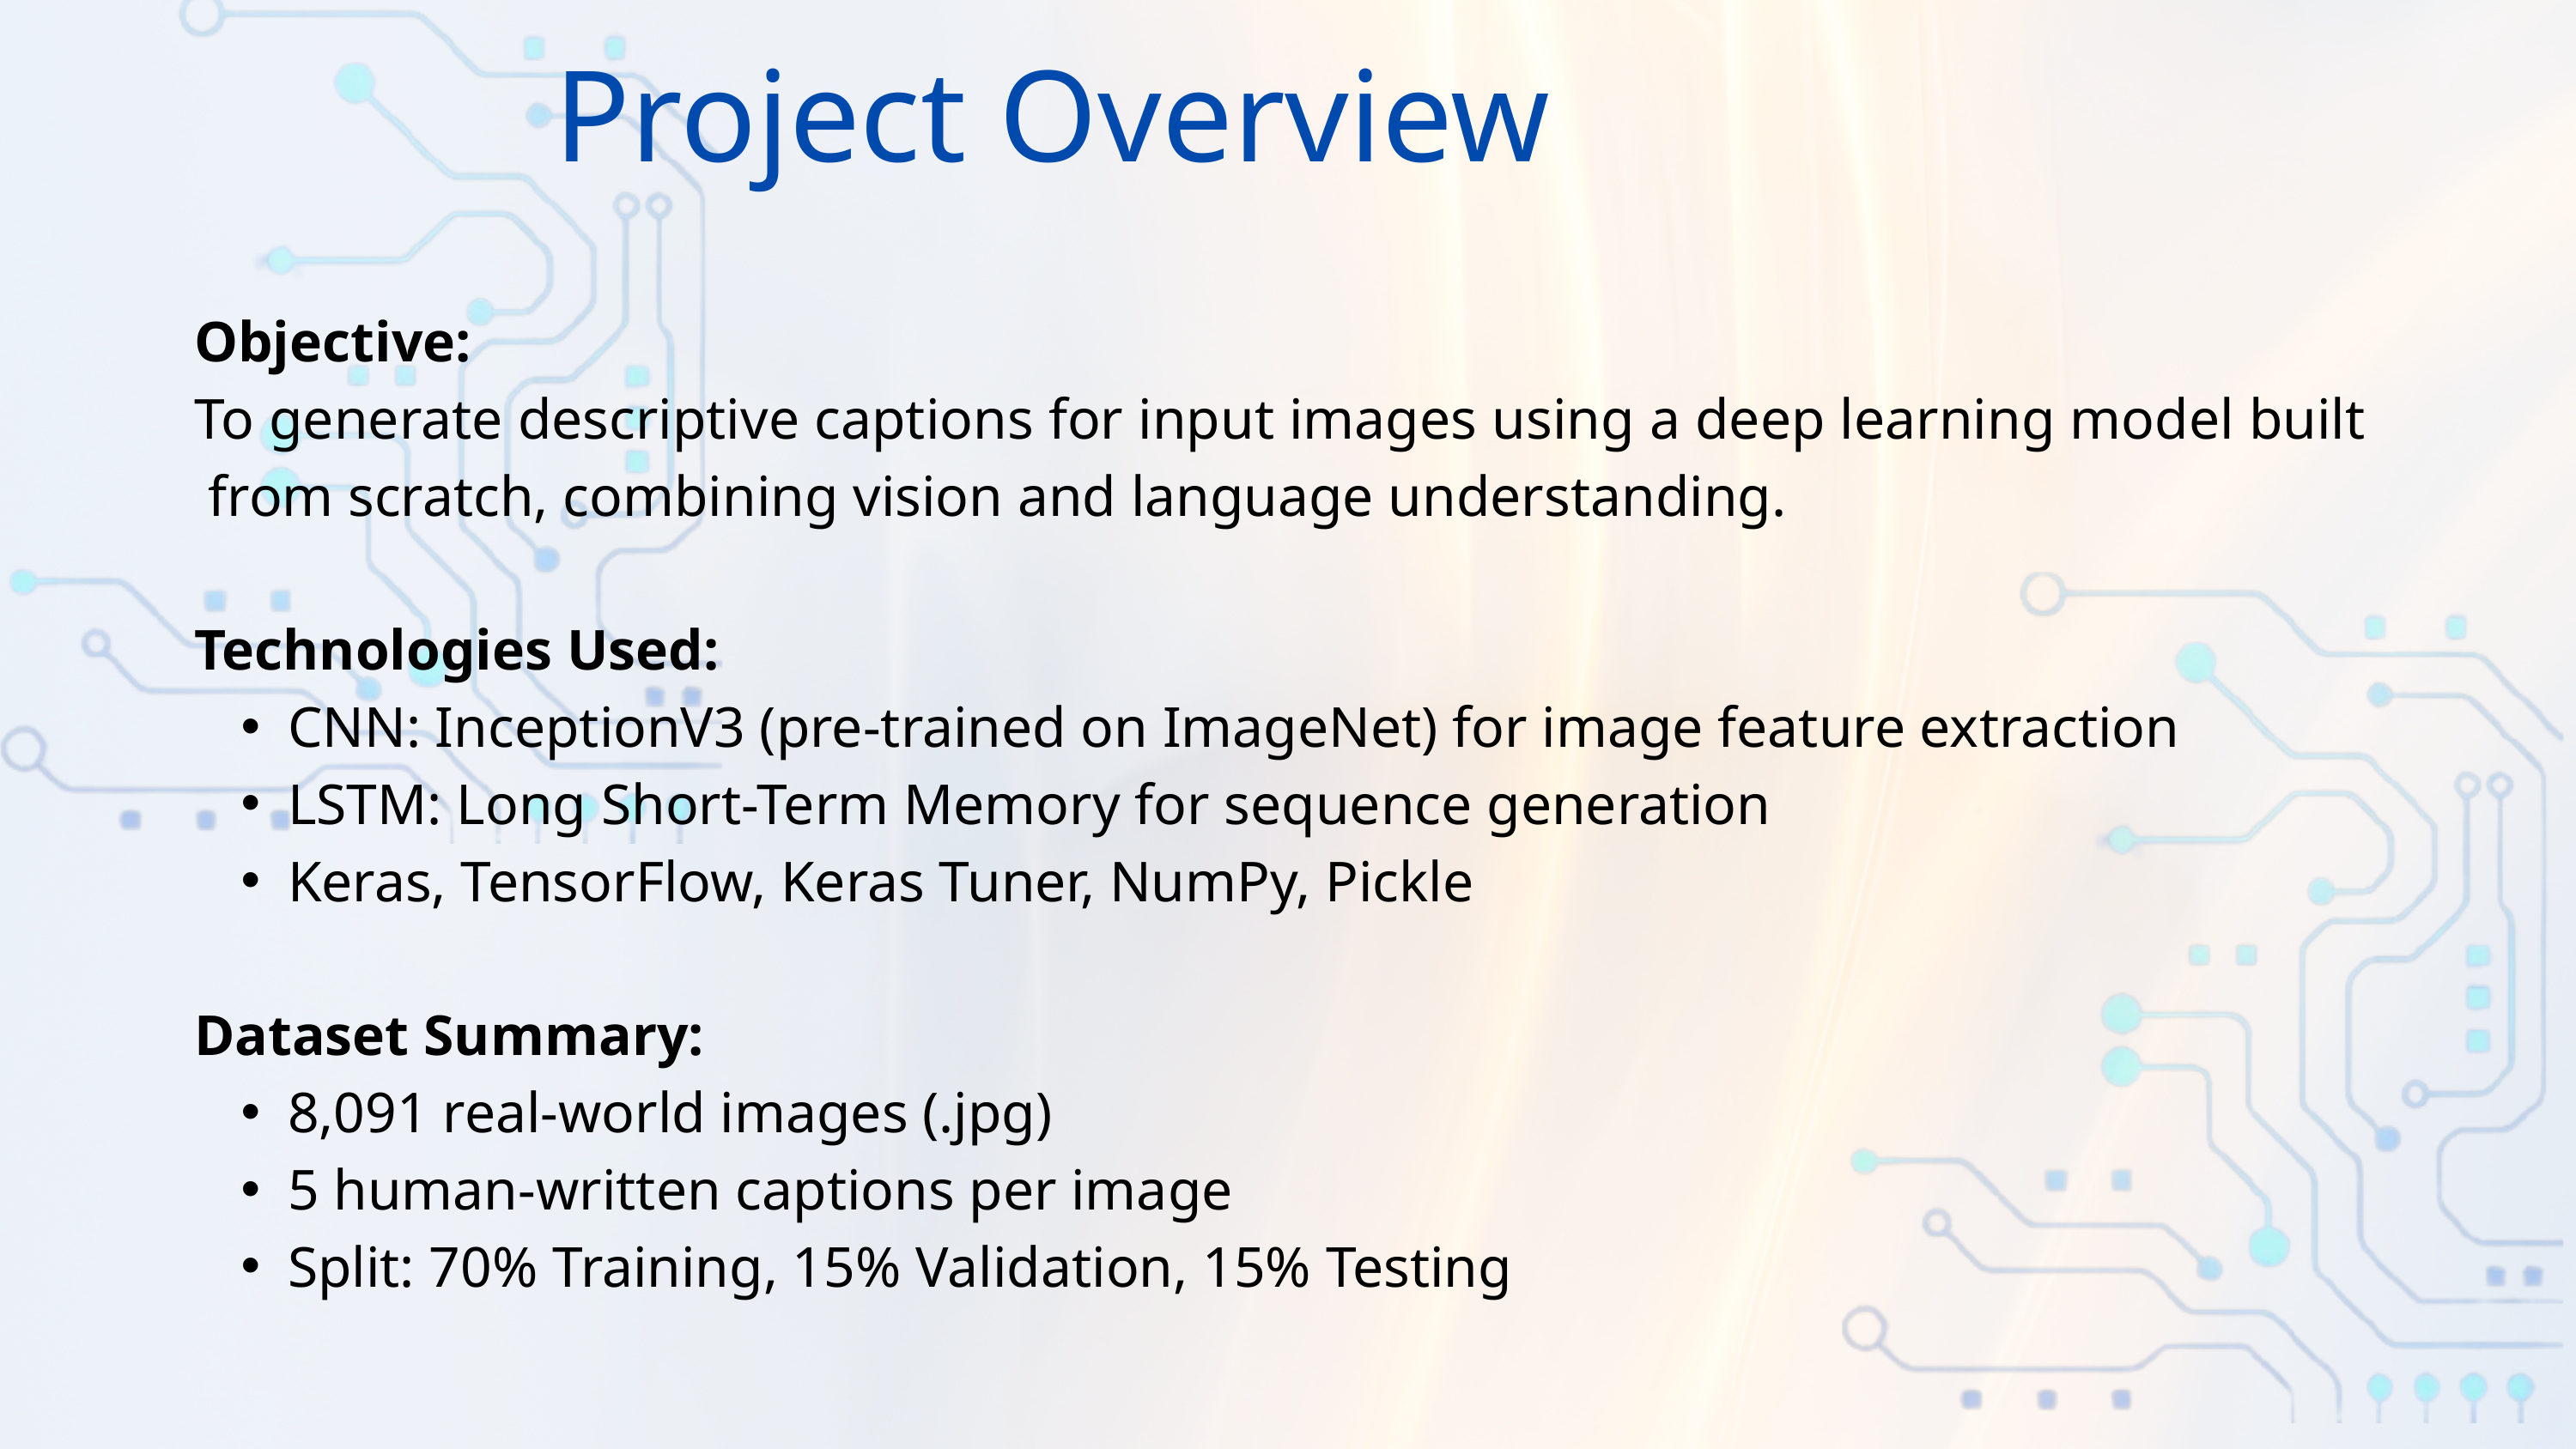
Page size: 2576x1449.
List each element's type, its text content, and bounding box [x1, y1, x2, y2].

text_box Project Overview [554, 57, 2022, 187]
text_box Objective: To generate descriptive captions for input images using a deep learning model built from scratch, combining vision and language understanding. Technologies Used: CNN: InceptionV3 (pre-trained on ImageNet) for image feature extraction LSTM: Long Short-Term Memory for sequence generation Keras, TensorFlow, Keras Tuner, NumPy, Pickle Dataset Summary: 8,091 real-world images (.jpg) 5 human-written captions per image Split: 70% Training, 15% Validation, 15% Testing [194, 295, 2382, 1371]
text_box [0, 0, 725, 844]
text_box [1841, 571, 2567, 1423]
text_box [0, 0, 2576, 1449]
